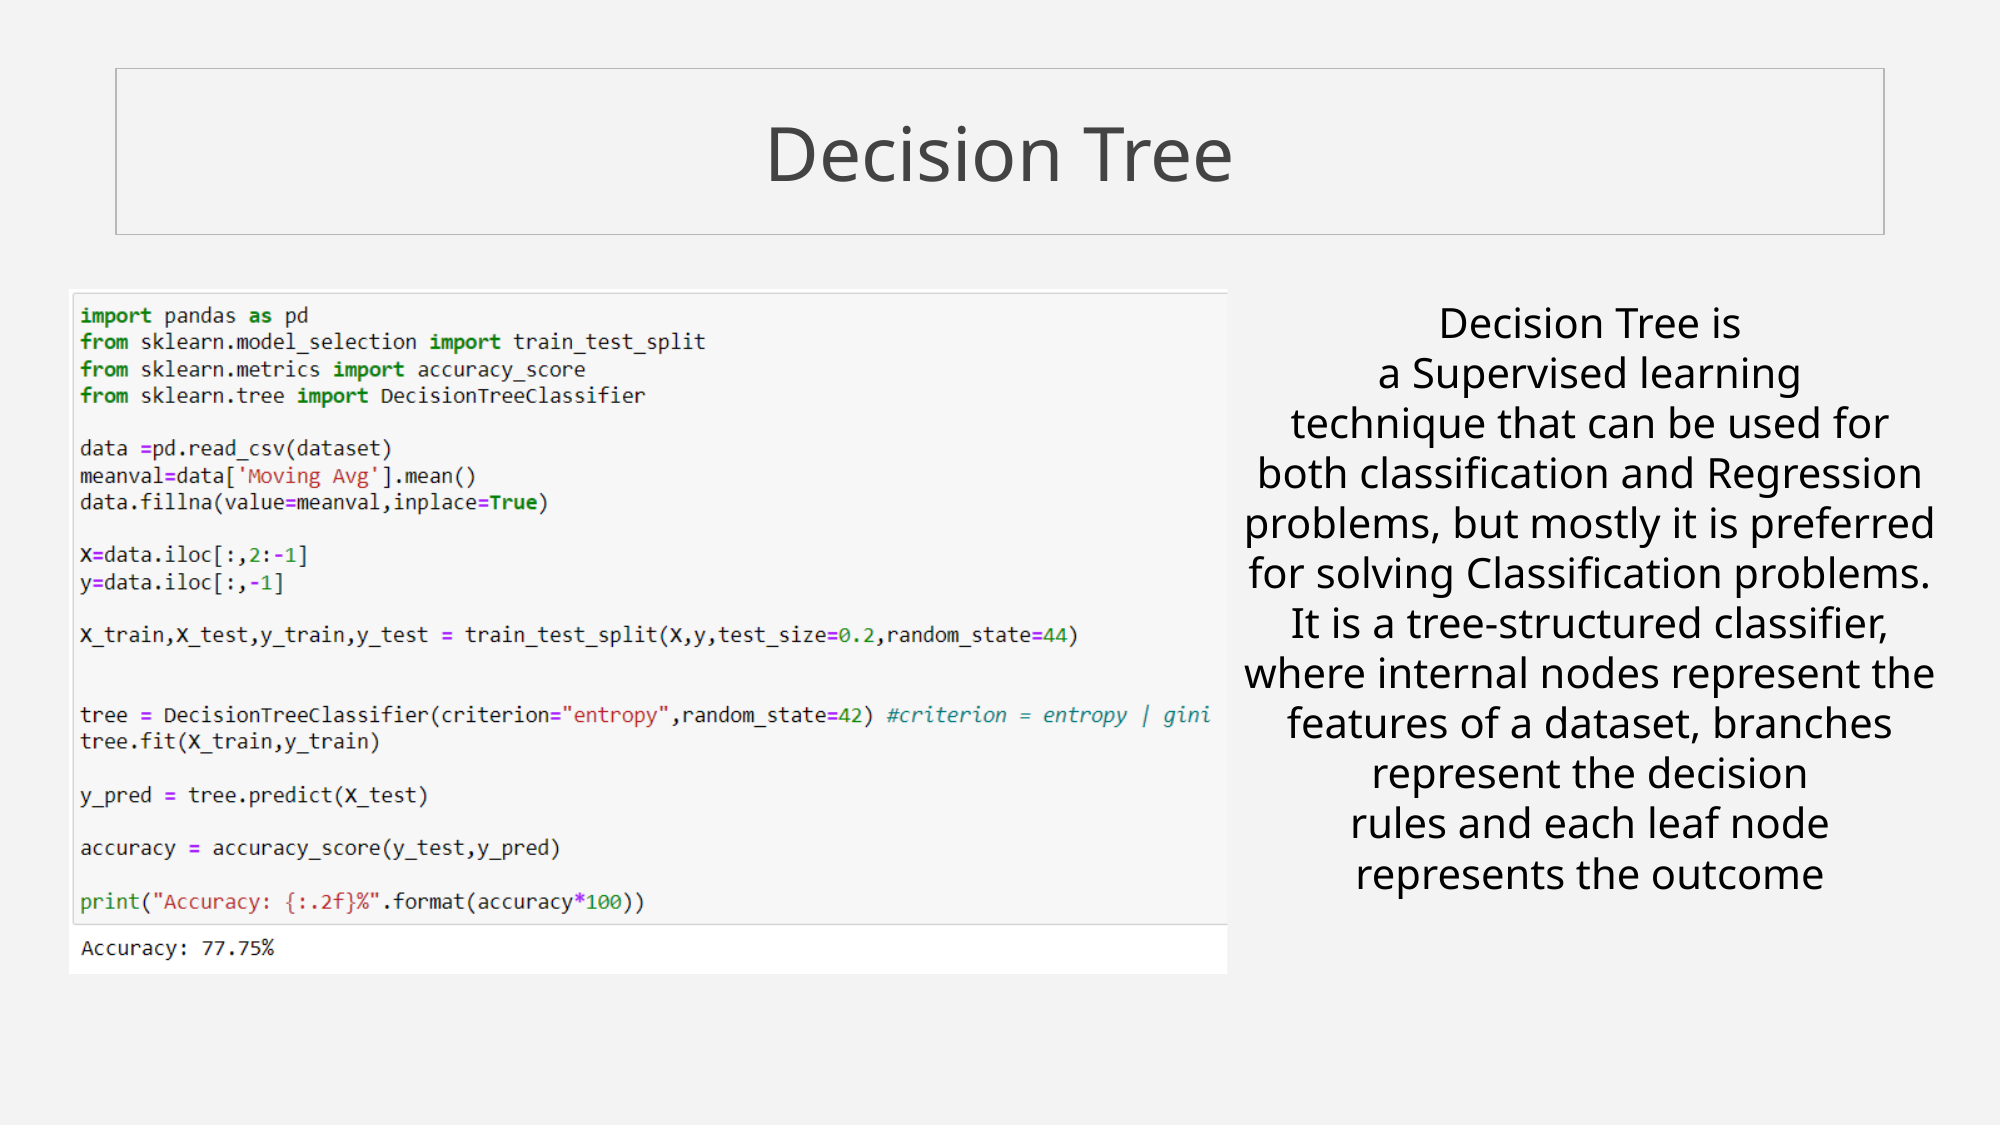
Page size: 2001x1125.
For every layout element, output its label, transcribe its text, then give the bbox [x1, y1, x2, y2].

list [68, 289, 1228, 974]
title Decision Tree [115, 68, 1885, 235]
text_box Decision Tree is a Supervised learning technique that can be used for both classification and Regression problems, but mostly it is preferred for solving Classification problems. It is a tree-structured classifier, where internal nodes represent the features of a dataset, branches represent the decision rules and each leaf node represents the outcome [1229, 289, 1953, 905]
